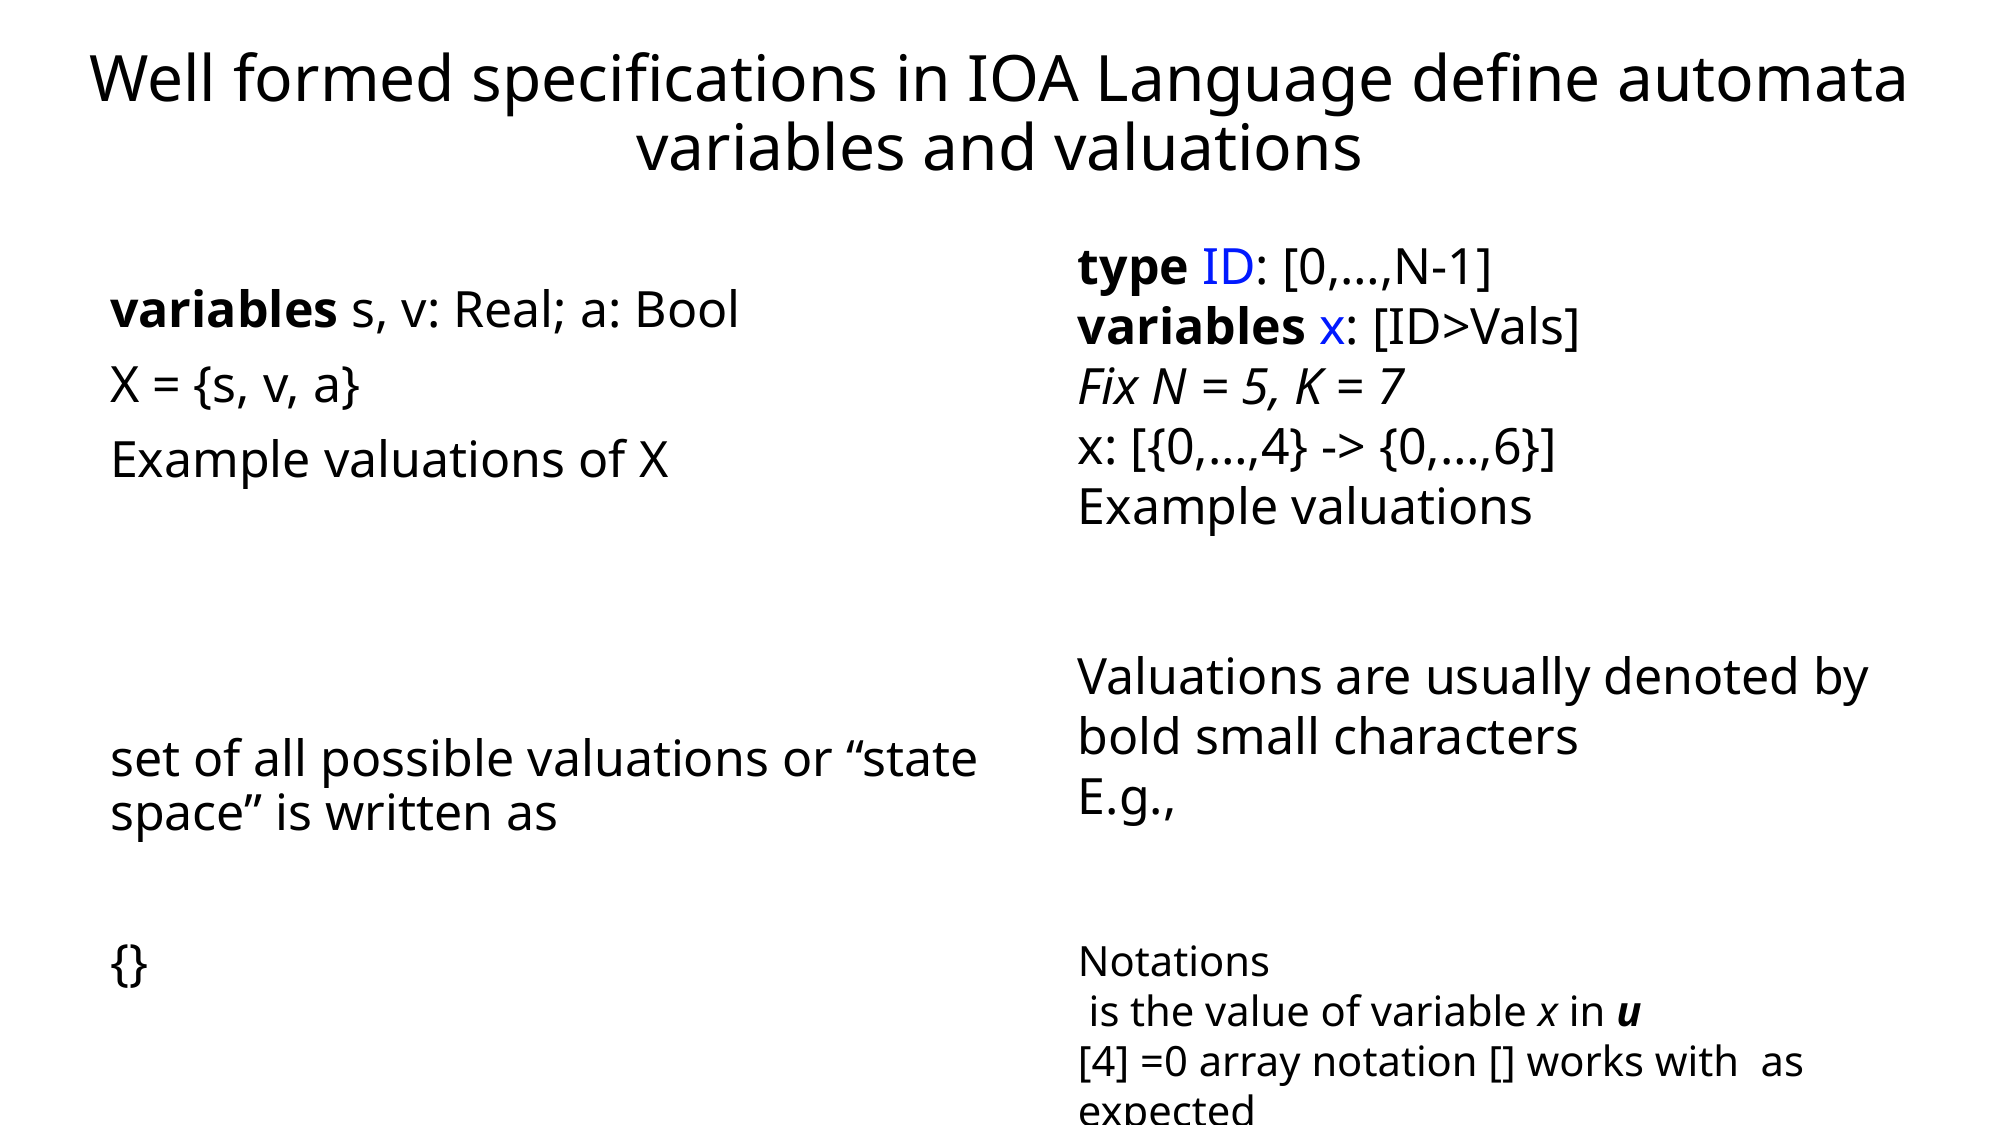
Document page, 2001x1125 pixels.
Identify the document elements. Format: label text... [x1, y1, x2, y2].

title Well formed specifications in IOA Language define automata variables and valuations [37, 6, 1963, 224]
